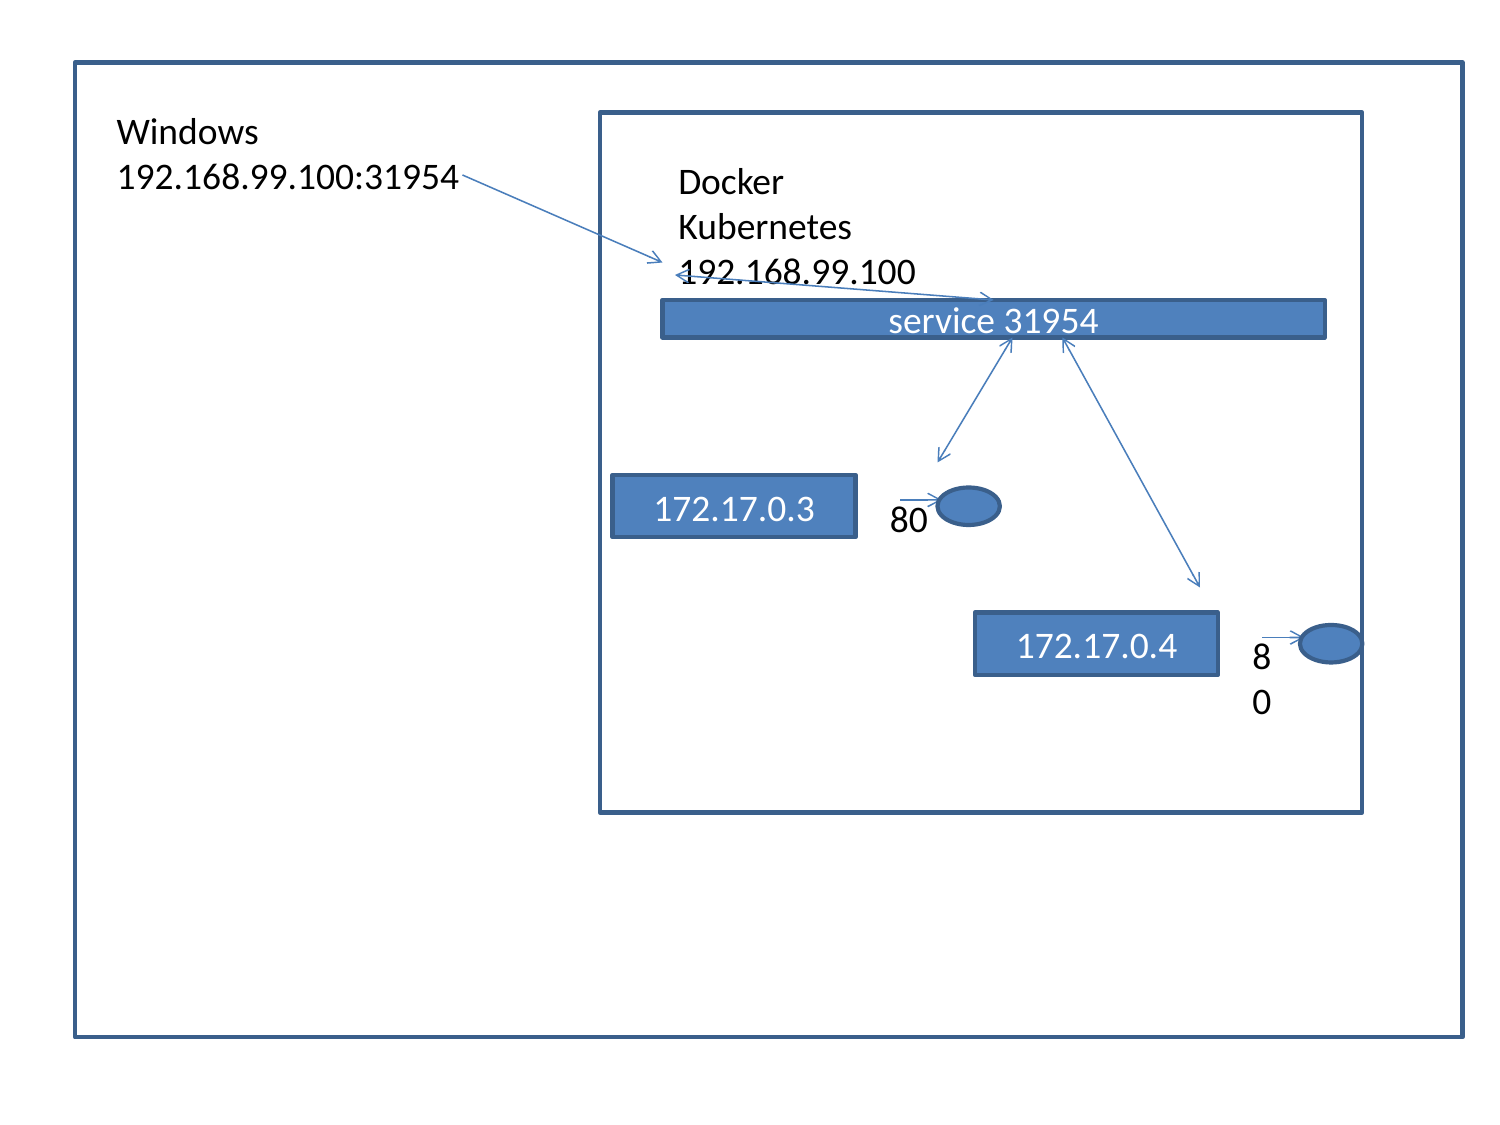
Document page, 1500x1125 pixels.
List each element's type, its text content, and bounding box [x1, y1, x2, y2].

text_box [937, 337, 1013, 463]
text_box 80 [1237, 624, 1276, 730]
text_box service 31954 [660, 298, 1327, 340]
text_box 80 [874, 487, 963, 548]
text_box 172.17.0.4 [973, 610, 1220, 677]
text_box [1298, 622, 1365, 665]
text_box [462, 174, 663, 263]
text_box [674, 274, 994, 301]
text_box Docker Kubernetes 192.168.99.100 [663, 149, 931, 298]
text_box [73, 60, 1465, 1039]
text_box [1062, 337, 1201, 588]
text_box Windows 192.168.99.100:31954 [101, 99, 475, 205]
text_box [598, 110, 1364, 815]
text_box 172.17.0.3 [610, 473, 858, 539]
text_box [955, 485, 1002, 528]
